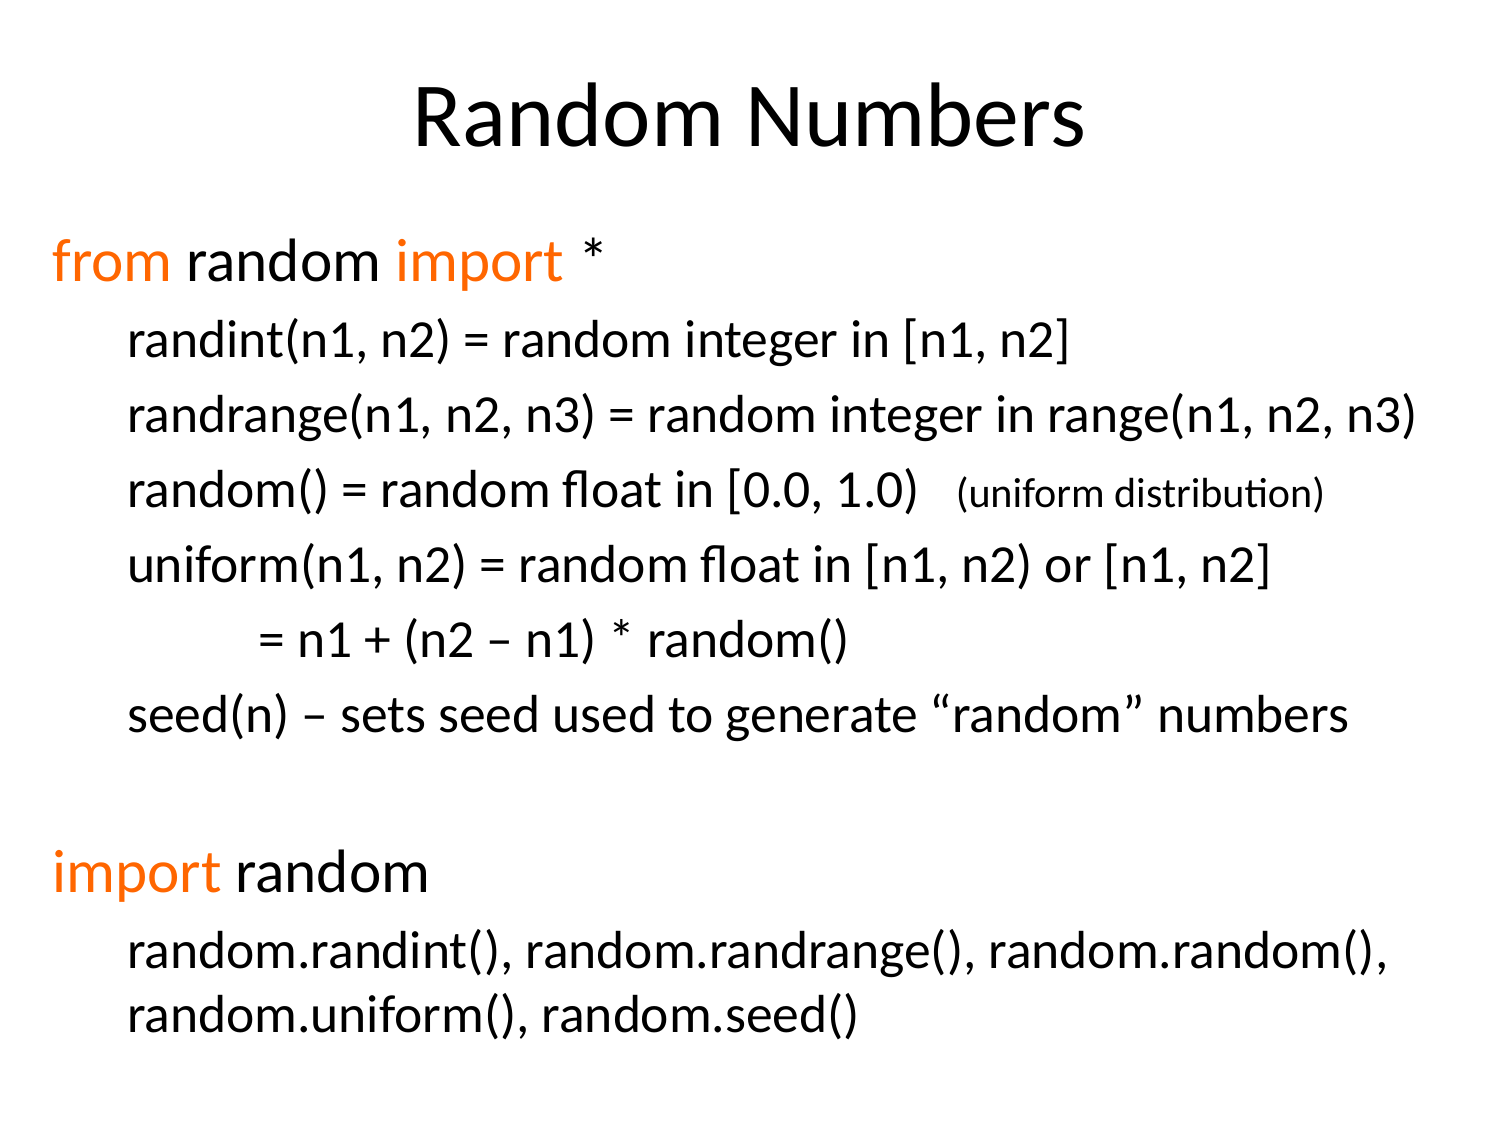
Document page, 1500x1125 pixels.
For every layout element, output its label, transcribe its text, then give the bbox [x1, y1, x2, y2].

title Random Numbers [75, 45, 1425, 175]
list from random import * randint(n1, n2) = random integer in [n1, n2] randrange(n1, n2, n3) = random integer in range(n1, n2, n3) random() = random float in [0.0, 1.0) (uniform distribution) uniform(n1, n2) = random float in [n1, n2) or [n1, n2] = n1 + (n2 – n1) * random() seed(n) – sets seed used to generate “random” numbers import random random.randint(), random.randrange(), random.random(), random.uniform(), random.seed() [37, 212, 1463, 1063]
